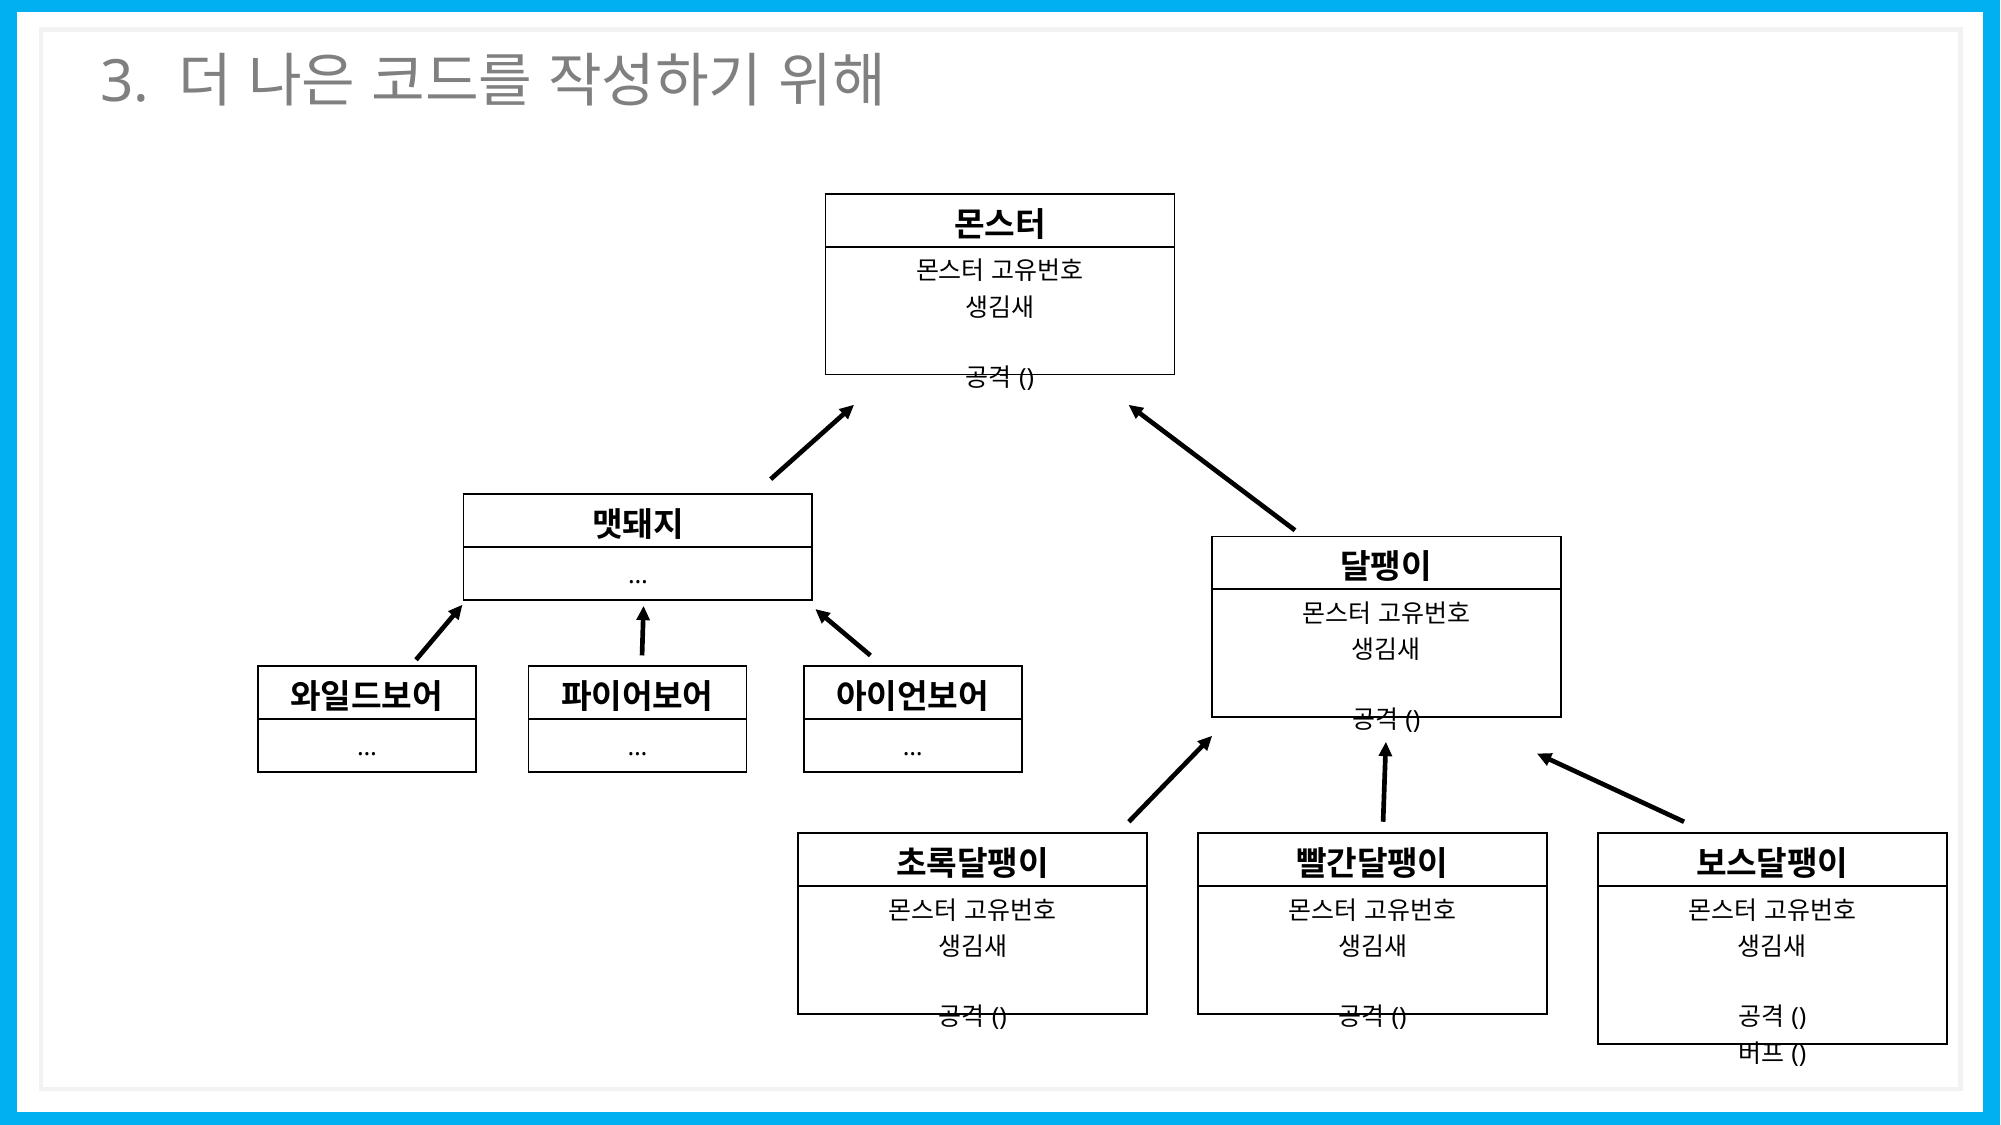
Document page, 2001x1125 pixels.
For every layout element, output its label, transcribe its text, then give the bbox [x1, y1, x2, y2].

table_header 파이어보어 [529, 667, 746, 718]
table_header 초록달팽이 [799, 834, 1146, 885]
text_box 3. 더 나은 코드를 작성하기 위해 [85, 36, 901, 121]
table_header 달팽이 [1213, 537, 1560, 588]
text_box [0, 0, 2000, 1125]
table_cell … [805, 720, 1021, 771]
text_box [10, 5, 1990, 1120]
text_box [1128, 735, 1212, 822]
table_header 와일드보어 [259, 667, 475, 718]
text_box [1128, 405, 1295, 531]
table_header 빨간달팽이 [1199, 834, 1546, 885]
text_box [40, 28, 1961, 1090]
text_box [1537, 753, 1684, 822]
table_header 맷돼지 [464, 495, 811, 546]
table_header 아이언보어 [805, 667, 1021, 718]
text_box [770, 404, 854, 480]
table_cell … [259, 720, 475, 771]
table_cell 몬스터 고유번호 생김새 공격() [1199, 887, 1546, 1013]
table_cell 몬스터 고유번호 생김새 공격() [1213, 590, 1560, 716]
table_header 보스달팽이 [1599, 834, 1946, 885]
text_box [416, 604, 463, 660]
table_header 몬스터 [826, 195, 1174, 246]
table_cell … [464, 548, 811, 599]
table_cell … [529, 720, 746, 771]
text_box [819, 604, 867, 660]
table_cell 몬스터 고유번호 생김새 공격() 버프() [1599, 887, 1946, 1043]
table_cell 몬스터 고유번호 생김새 공격() [799, 887, 1146, 1013]
table_cell 몬스터 고유번호 생김새 공격() [826, 248, 1174, 374]
